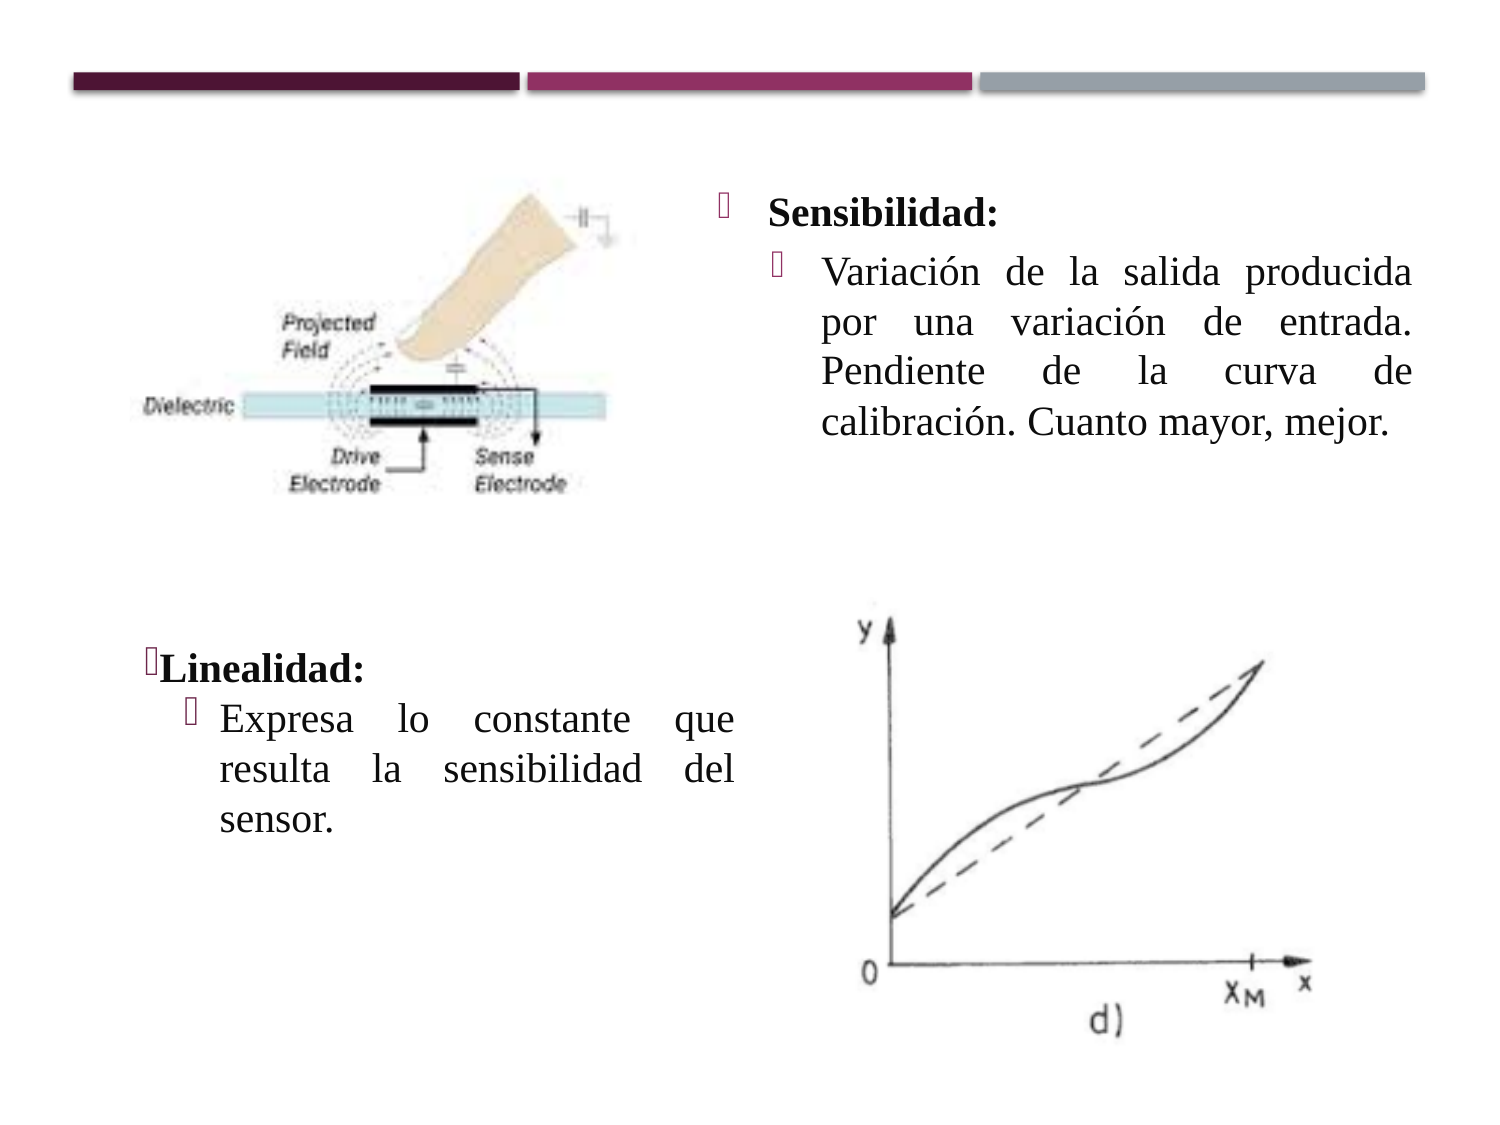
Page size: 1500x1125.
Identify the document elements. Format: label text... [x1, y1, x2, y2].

picture [832, 568, 1394, 1061]
picture [129, 155, 639, 563]
list Sensibilidad: Variación de la salida producida por una variación de entrada. Pendiente de la curva de calibración. Cuanto mayor, mejor. [702, 177, 1429, 476]
text_box Linealidad: Expresa lo constante que resulta la sensibilidad del sensor. [129, 633, 750, 894]
